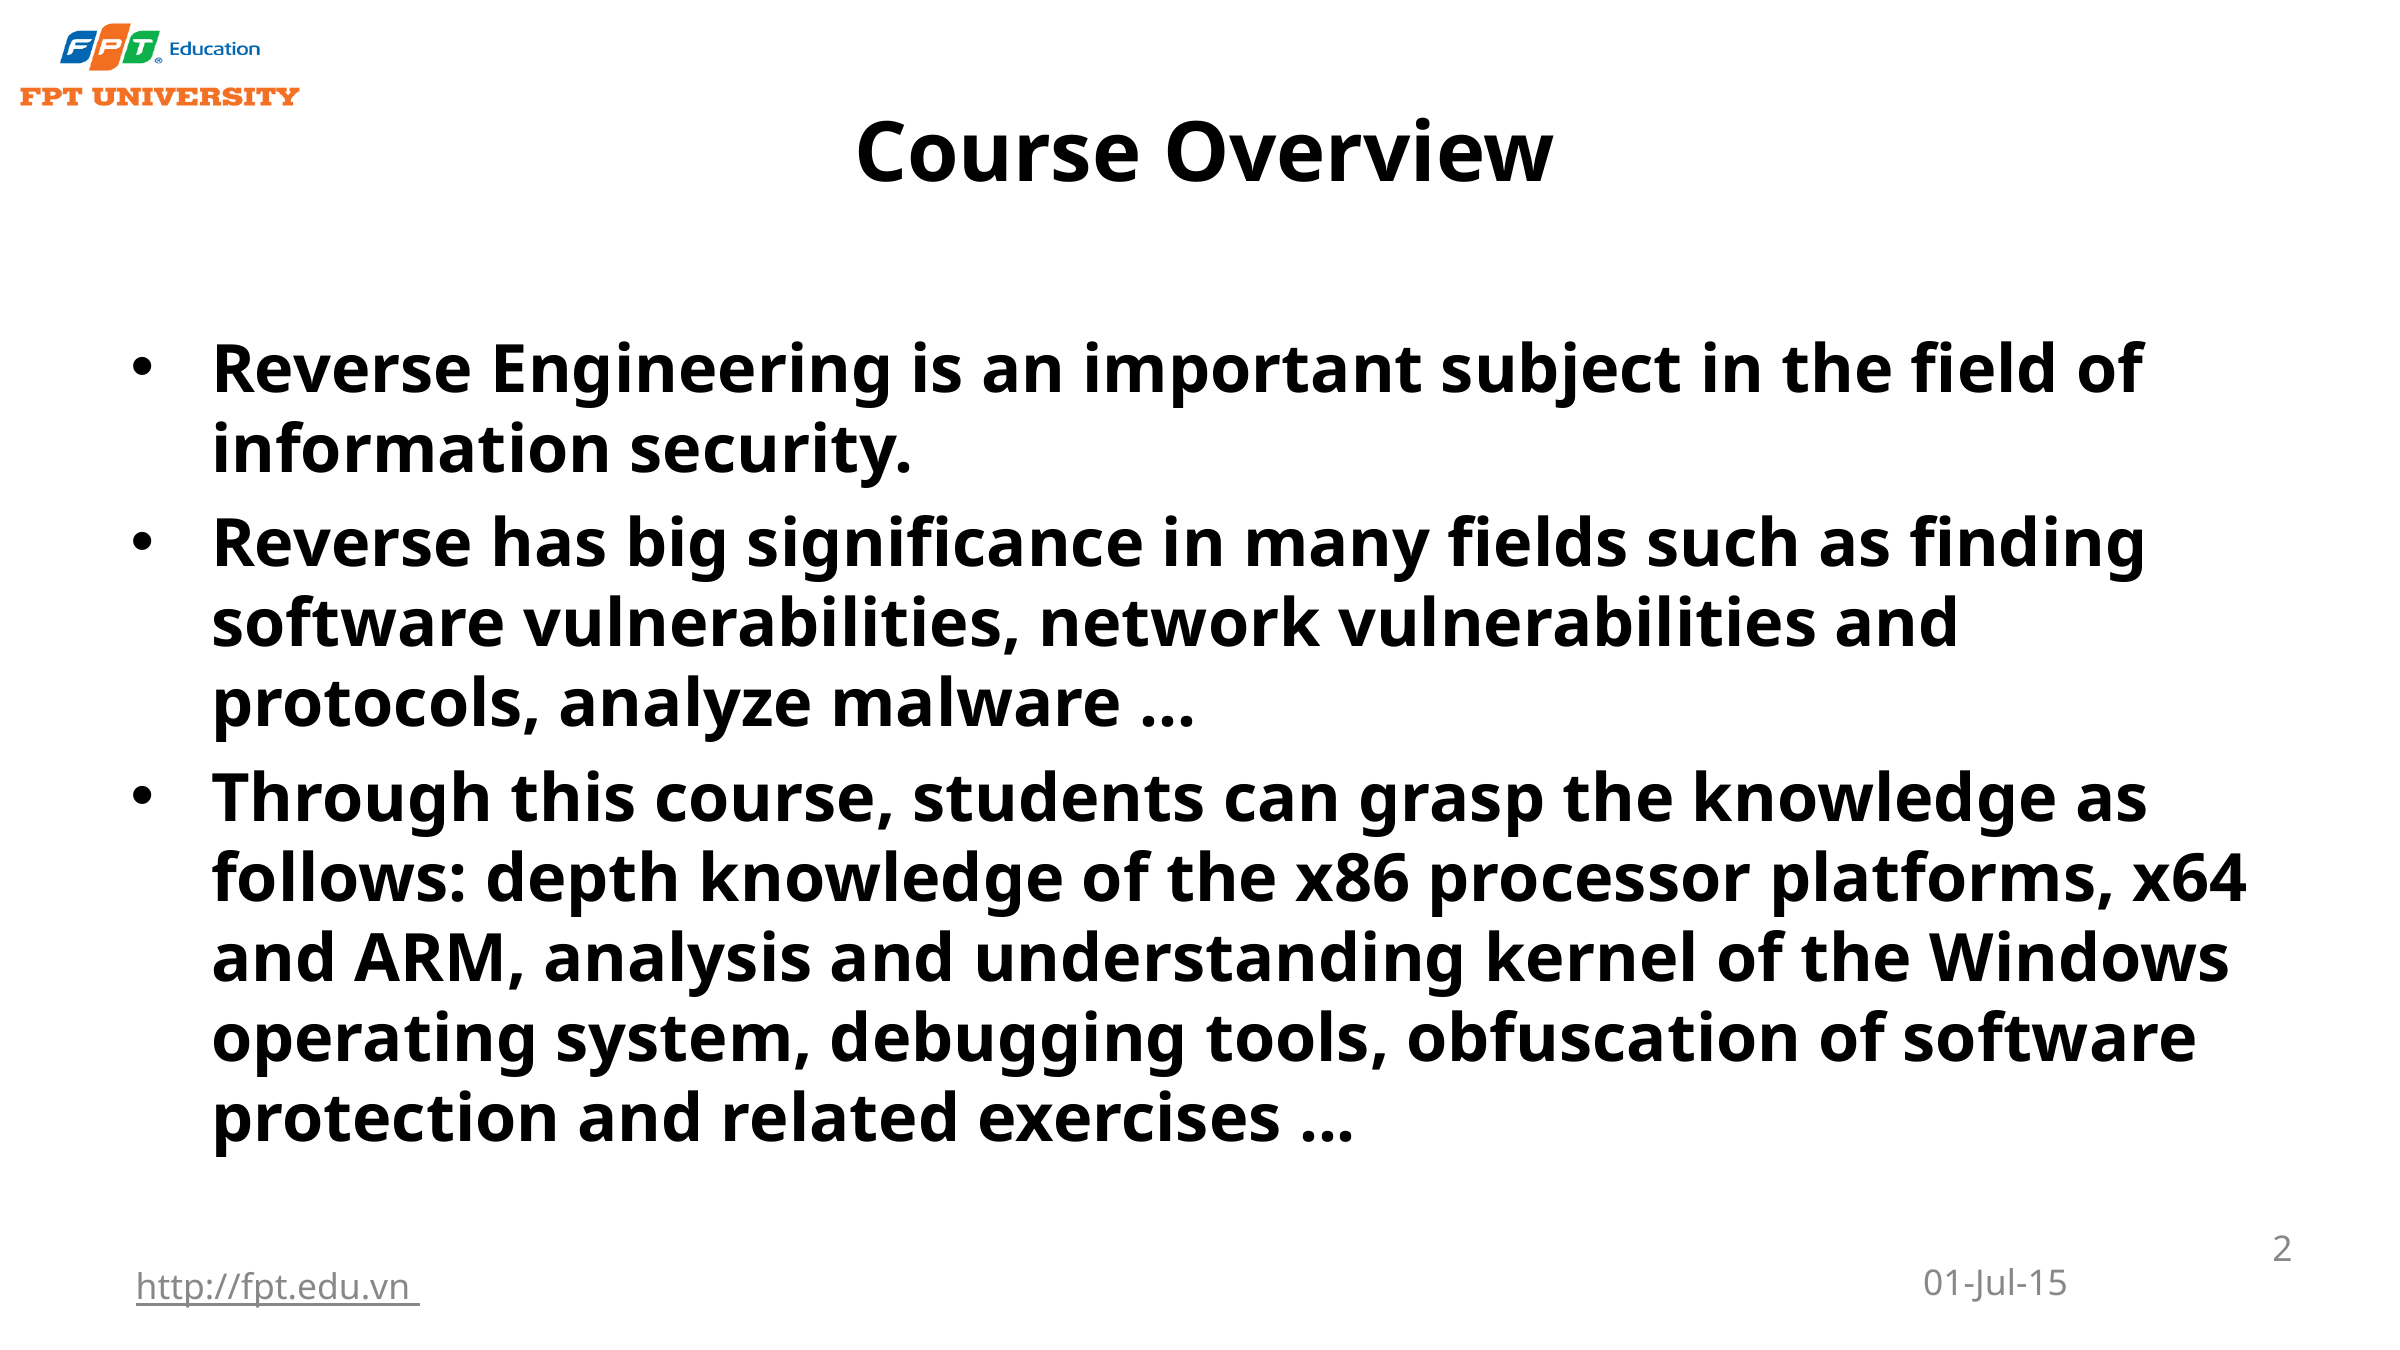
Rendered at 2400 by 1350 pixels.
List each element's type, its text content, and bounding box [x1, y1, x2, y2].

slide_number 2 [2174, 1216, 2293, 1284]
picture [0, 0, 124, 128]
list Reverse Engineering is an important subject in the field of information security. Reverse has big significance in many fields such as finding software vulnerabilities, network vulnerabilities and protocols, analyze malware ... Through this course, students can grasp the knowledge as follows: depth knowledge of the x86 processor platforms, x64 and ARM, analysis and understanding kernel of the Windows operating system, debugging tools, obfuscation of software protection and related exercises ... [119, 314, 2281, 1207]
text_box http://fpt.edu.vn [125, 1253, 885, 1318]
title Course Overview [124, 0, 2286, 298]
text_box 01-Jul-15 [1912, 1249, 2138, 1314]
